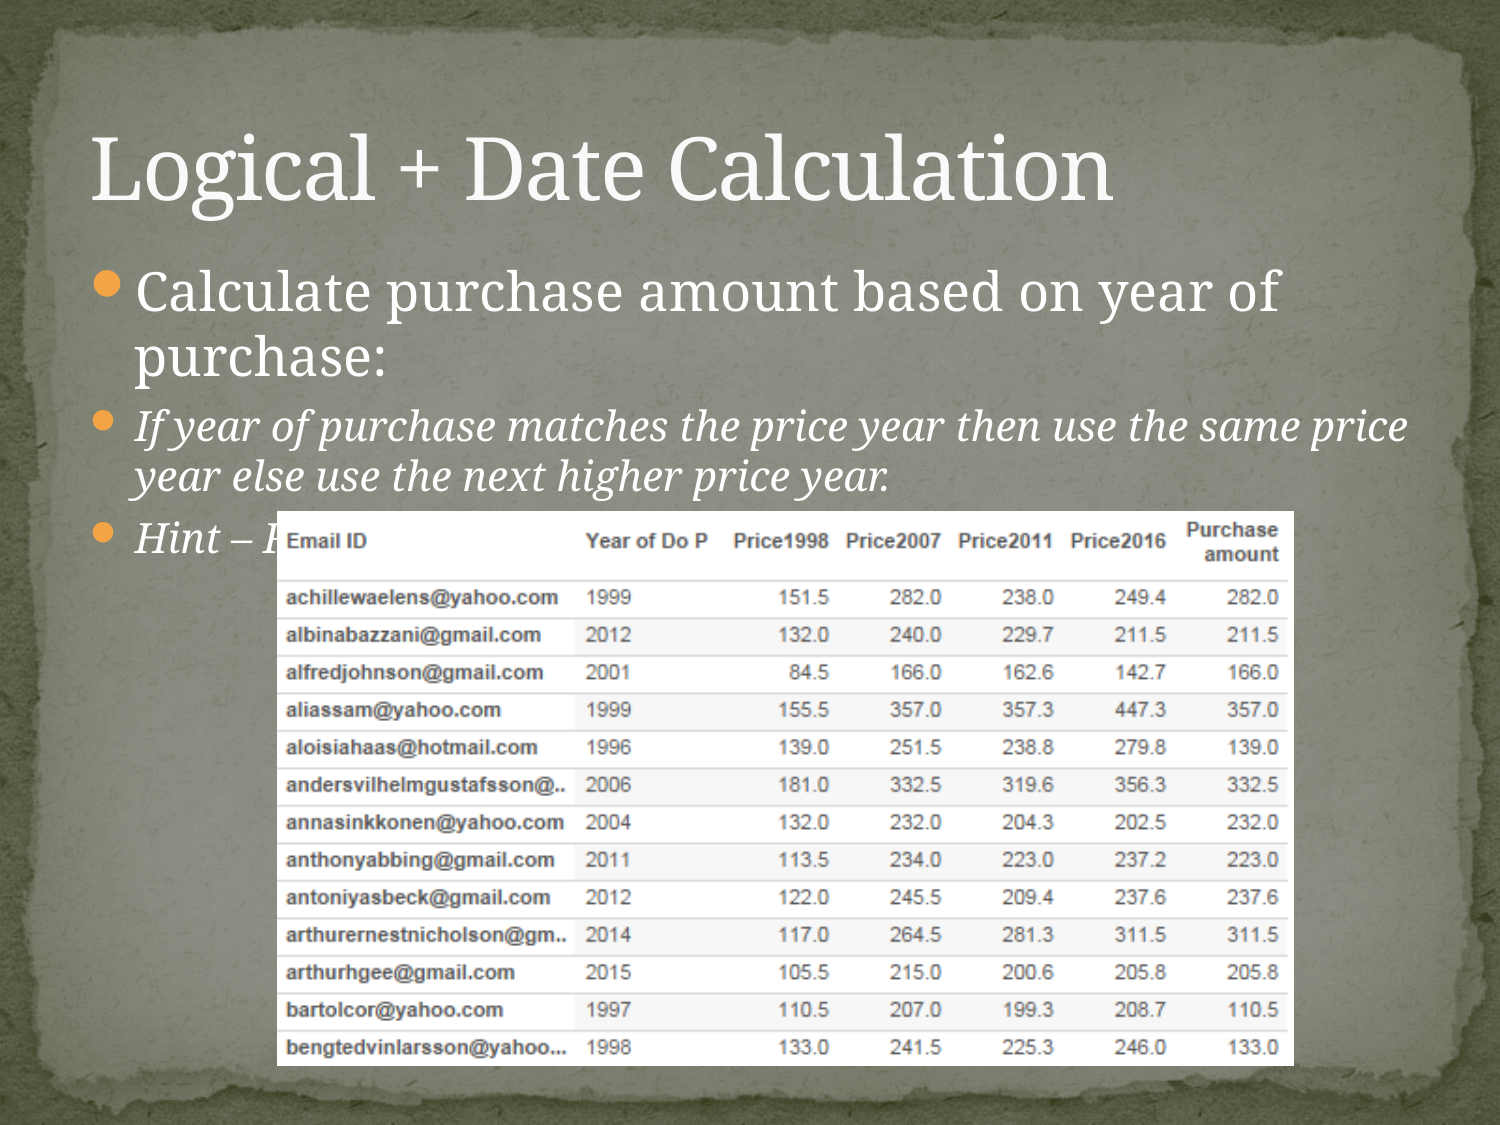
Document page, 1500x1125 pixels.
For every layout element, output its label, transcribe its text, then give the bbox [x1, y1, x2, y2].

picture [277, 511, 1294, 1066]
list Calculate purchase amount based on year of purchase: If year of purchase matches the price year then use the same price year else use the next higher price year. Hint – Required functions “year” and “if” [75, 249, 1425, 551]
title Logical + Date Calculation [74, 24, 1425, 225]
